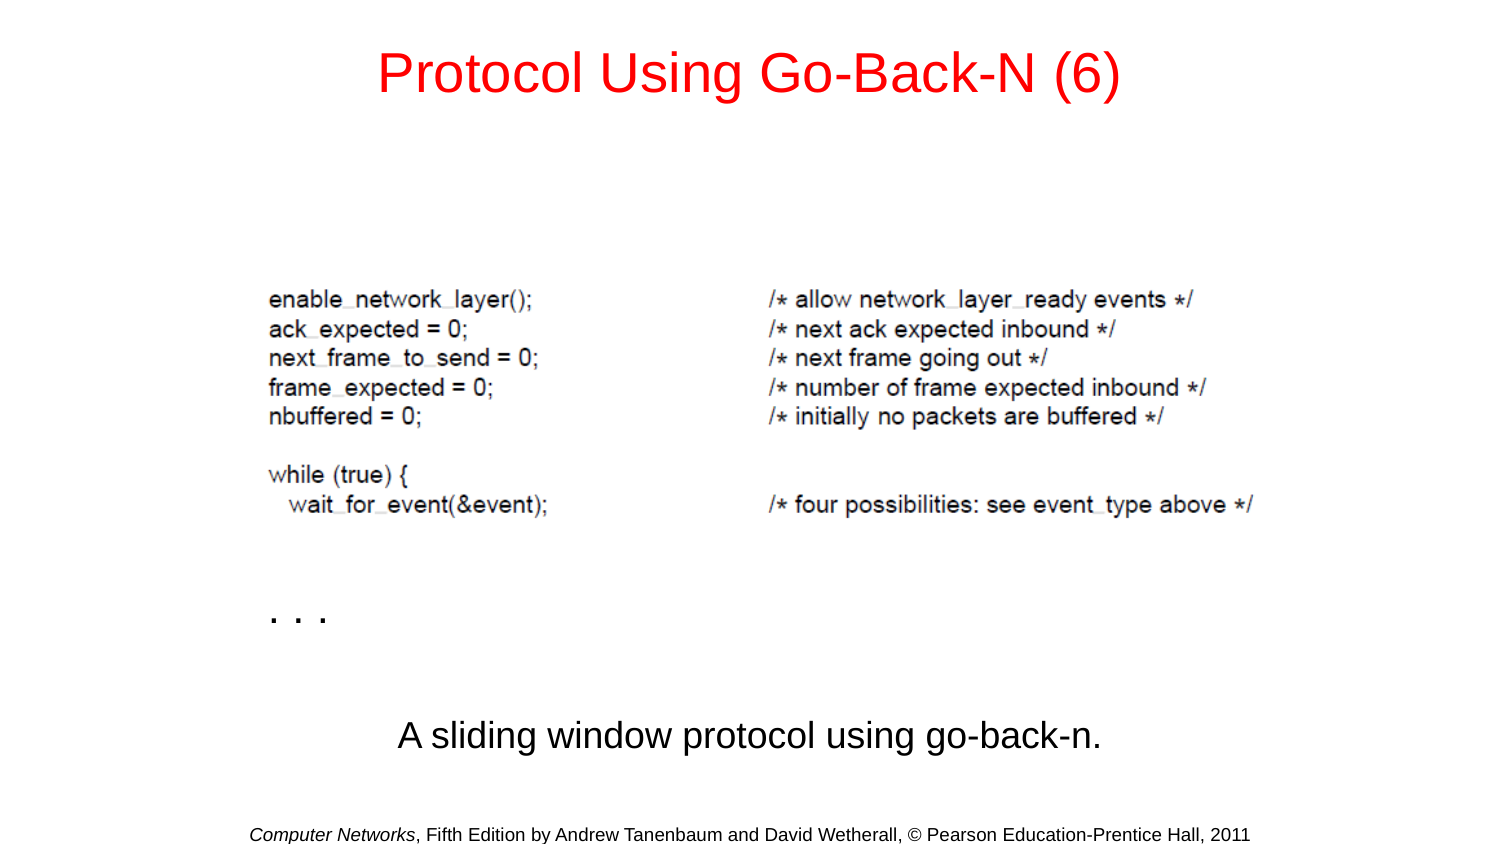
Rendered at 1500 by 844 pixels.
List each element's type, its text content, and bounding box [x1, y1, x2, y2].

list A sliding window protocol using go-back-n. [0, 703, 1500, 807]
text_box . . . [253, 571, 385, 640]
picture [233, 270, 1284, 548]
title Protocol Using Go-Back-N (6) [0, 0, 1500, 141]
